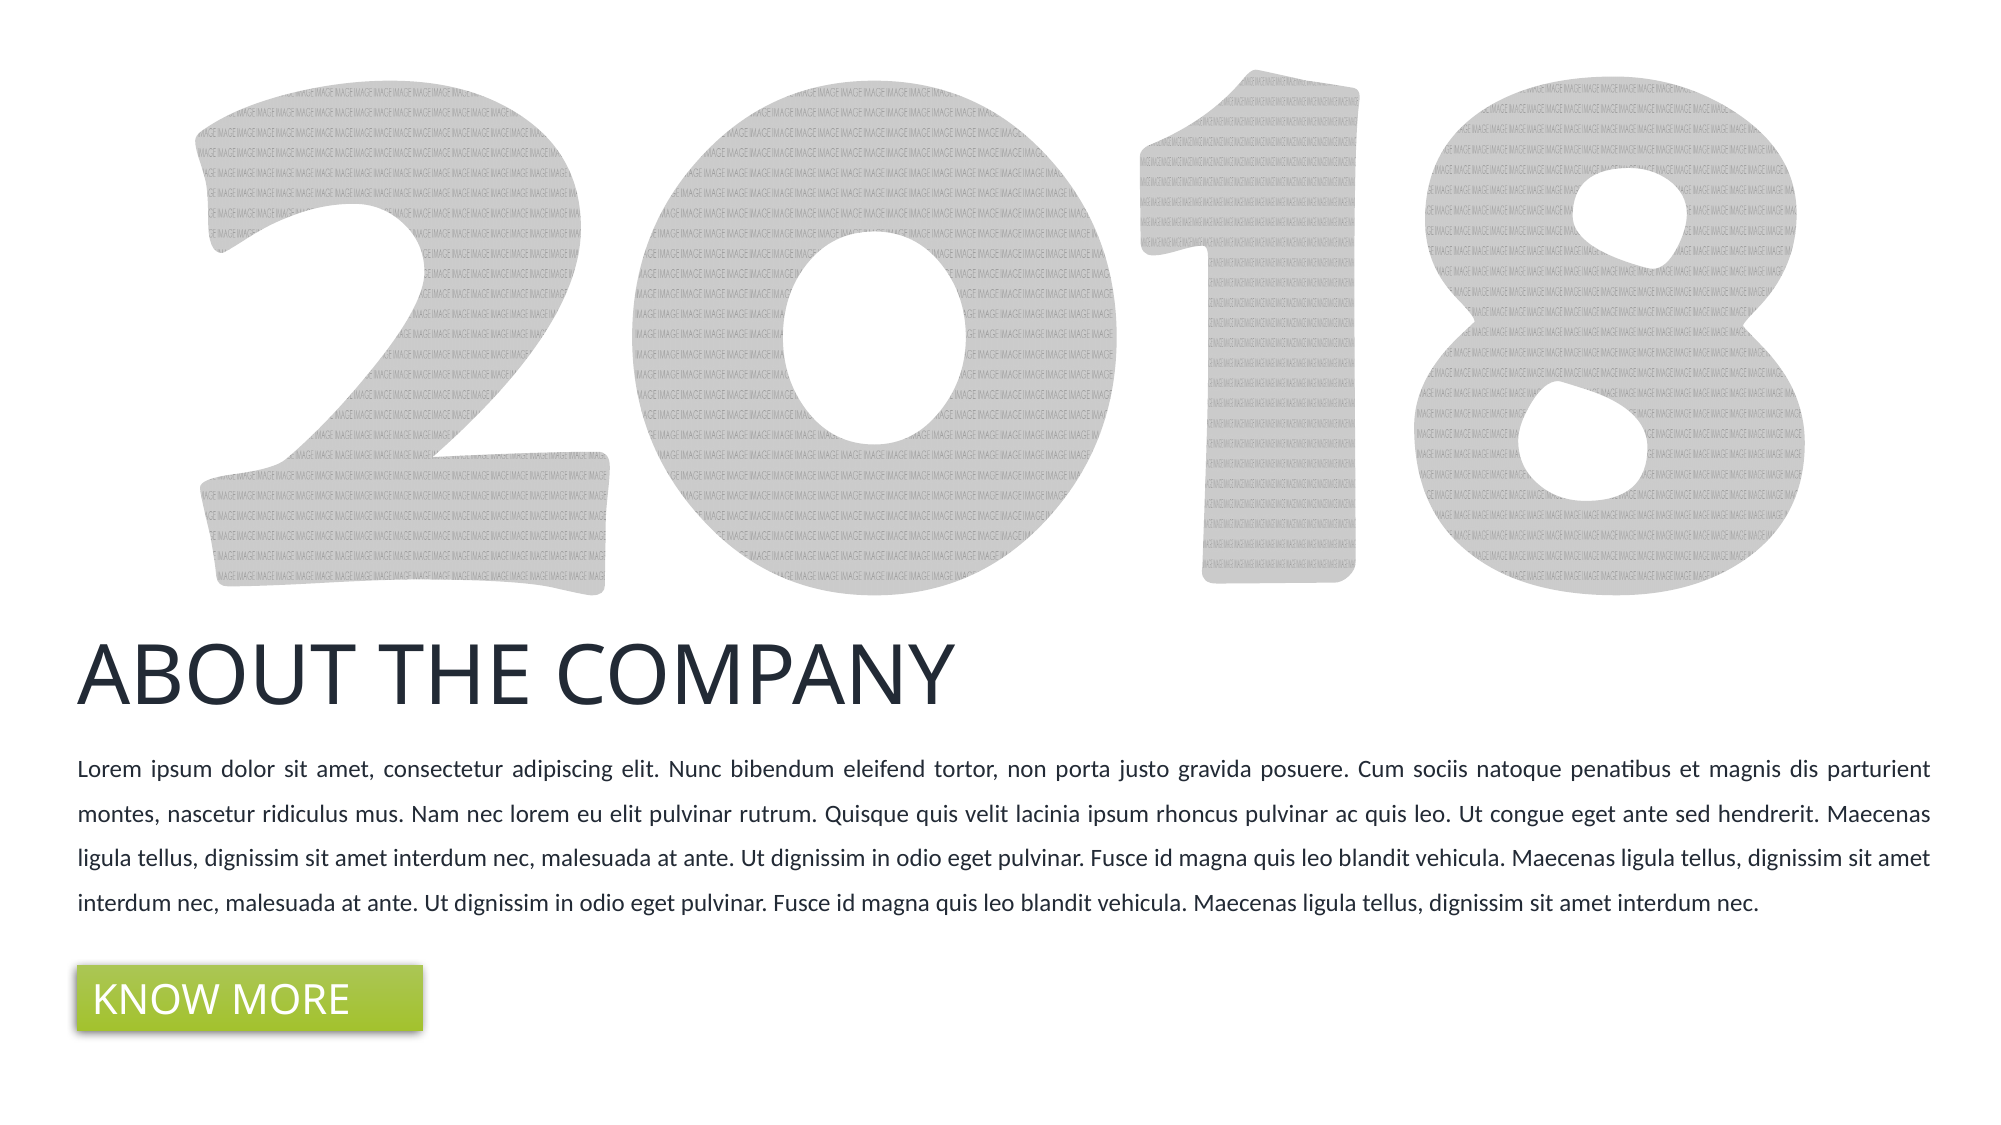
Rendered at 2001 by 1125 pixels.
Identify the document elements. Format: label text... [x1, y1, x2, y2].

text_box ABOUT THE COMPANY [63, 613, 1069, 729]
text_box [195, 69, 1805, 596]
text_box Lorem ipsum dolor sit amet, consectetur adipiscing elit. Nunc bibendum eleifend tortor, non porta justo gravida posuere. Cum sociis natoque penatibus et magnis dis parturient montes, nascetur ridiculus mus. Nam nec lorem eu elit pulvinar rutrum. Quisque quis velit lacinia ipsum rhoncus pulvinar ac quis leo. Ut congue eget ante sed hendrerit. Maecenas ligula tellus, dignissim sit amet interdum nec, malesuada at ante. Ut dignissim in odio eget pulvinar. Fusce id magna quis leo blandit vehicula. Maecenas ligula tellus, dignissim sit amet interdum nec, malesuada at ante. Ut dignissim in odio eget pulvinar. Fusce id magna quis leo blandit vehicula. Maecenas ligula tellus, dignissim sit amet interdum nec. [63, 729, 1950, 925]
text_box KNOW MORE [77, 965, 423, 1031]
